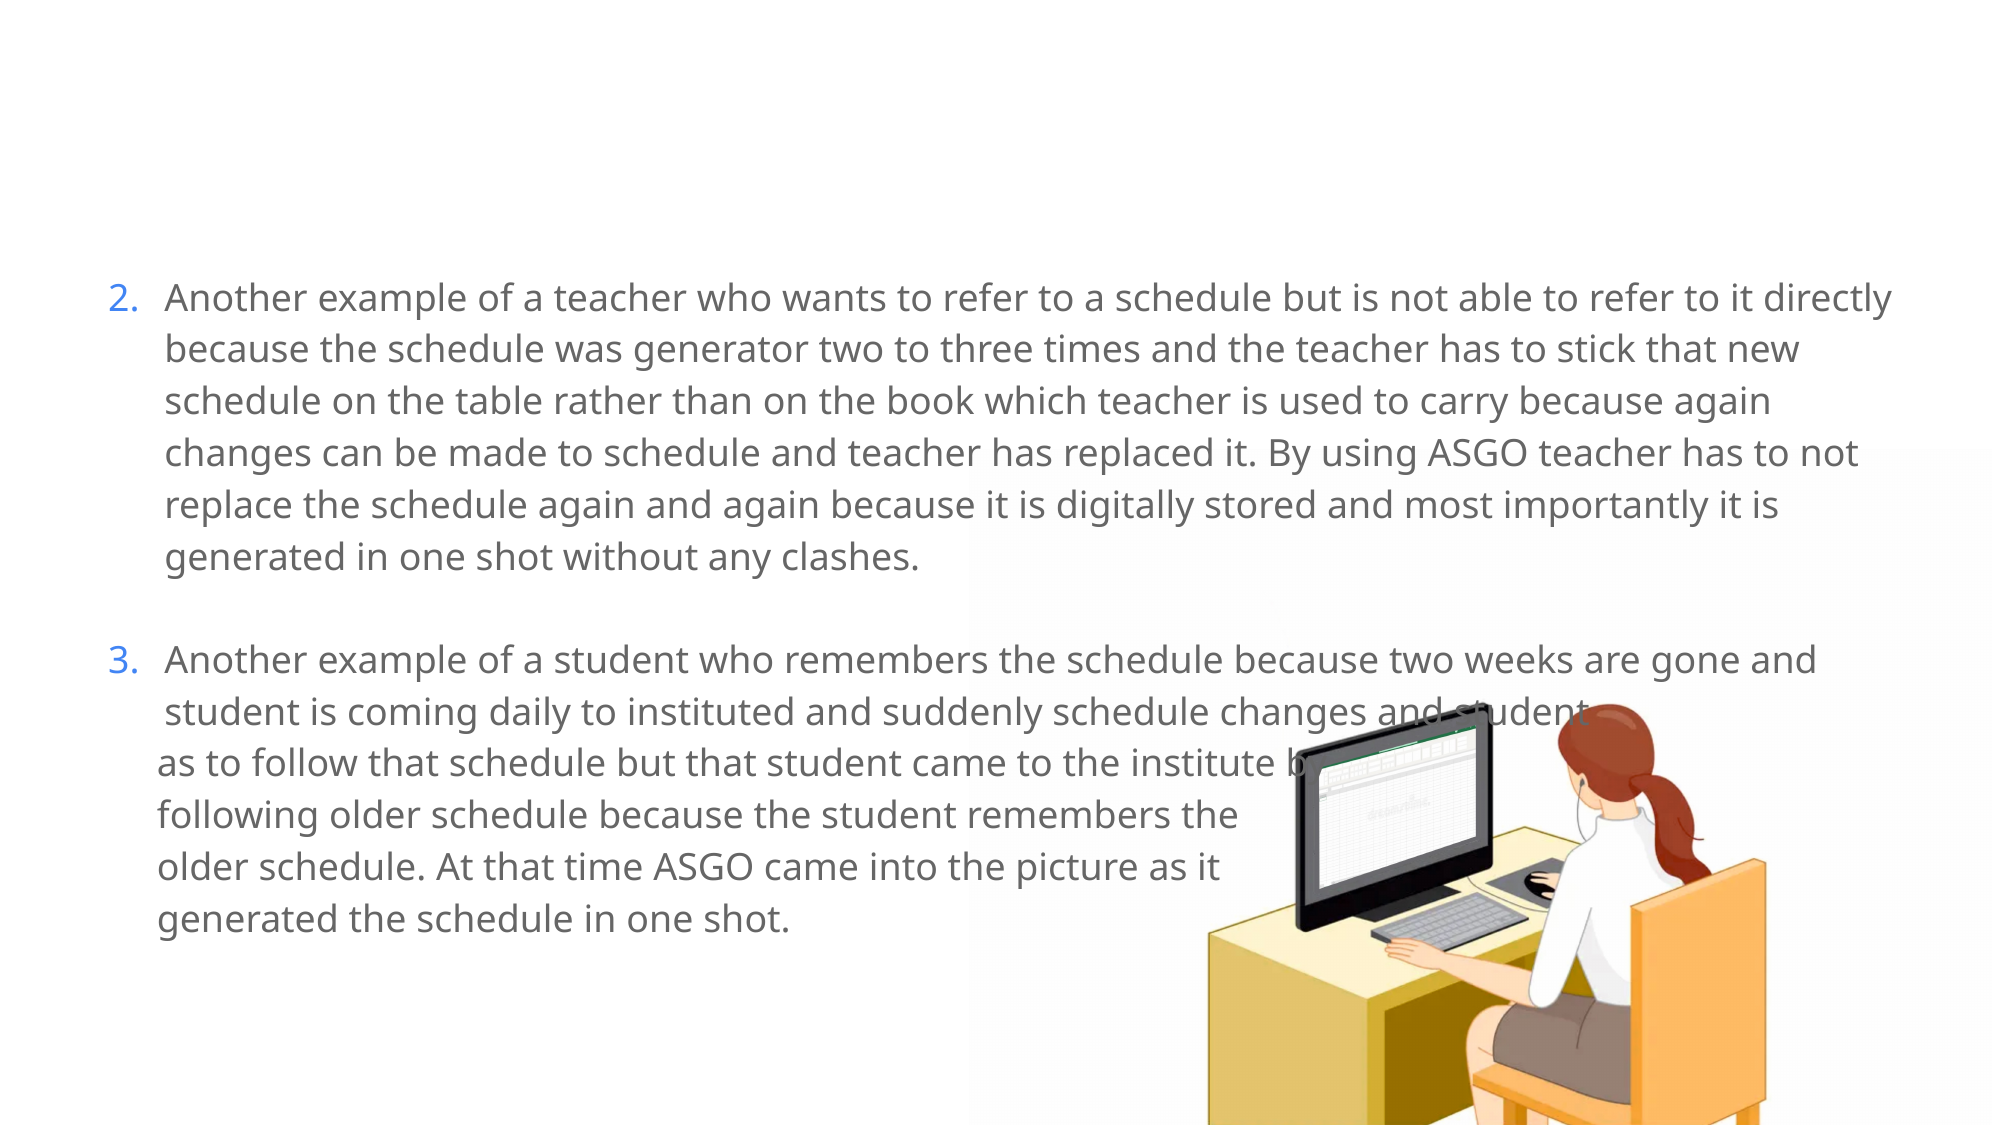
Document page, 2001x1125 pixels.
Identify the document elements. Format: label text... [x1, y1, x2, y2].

picture [968, 448, 1993, 1125]
list Another example of a teacher who wants to refer to a schedule but is not able to refer to it directly because the schedule was generator two to three times and the teacher has to stick that new schedule on the table rather than on the book which teacher is used to carry because again changes can be made to schedule and teacher has replaced it. By using ASGO teacher has to not replace the schedule again and again because it is digitally stored and most importantly it is generated in one shot without any clashes. Another example of a student who remembers the schedule because two weeks are gone and student is coming daily to instituted and suddenly schedule changes and student as to follow that schedule but that student came to the institute by following older schedule because the student remembers the older schedule. At that time ASGO came into the picture as it generated the schedule in one shot. [68, 252, 1932, 1000]
